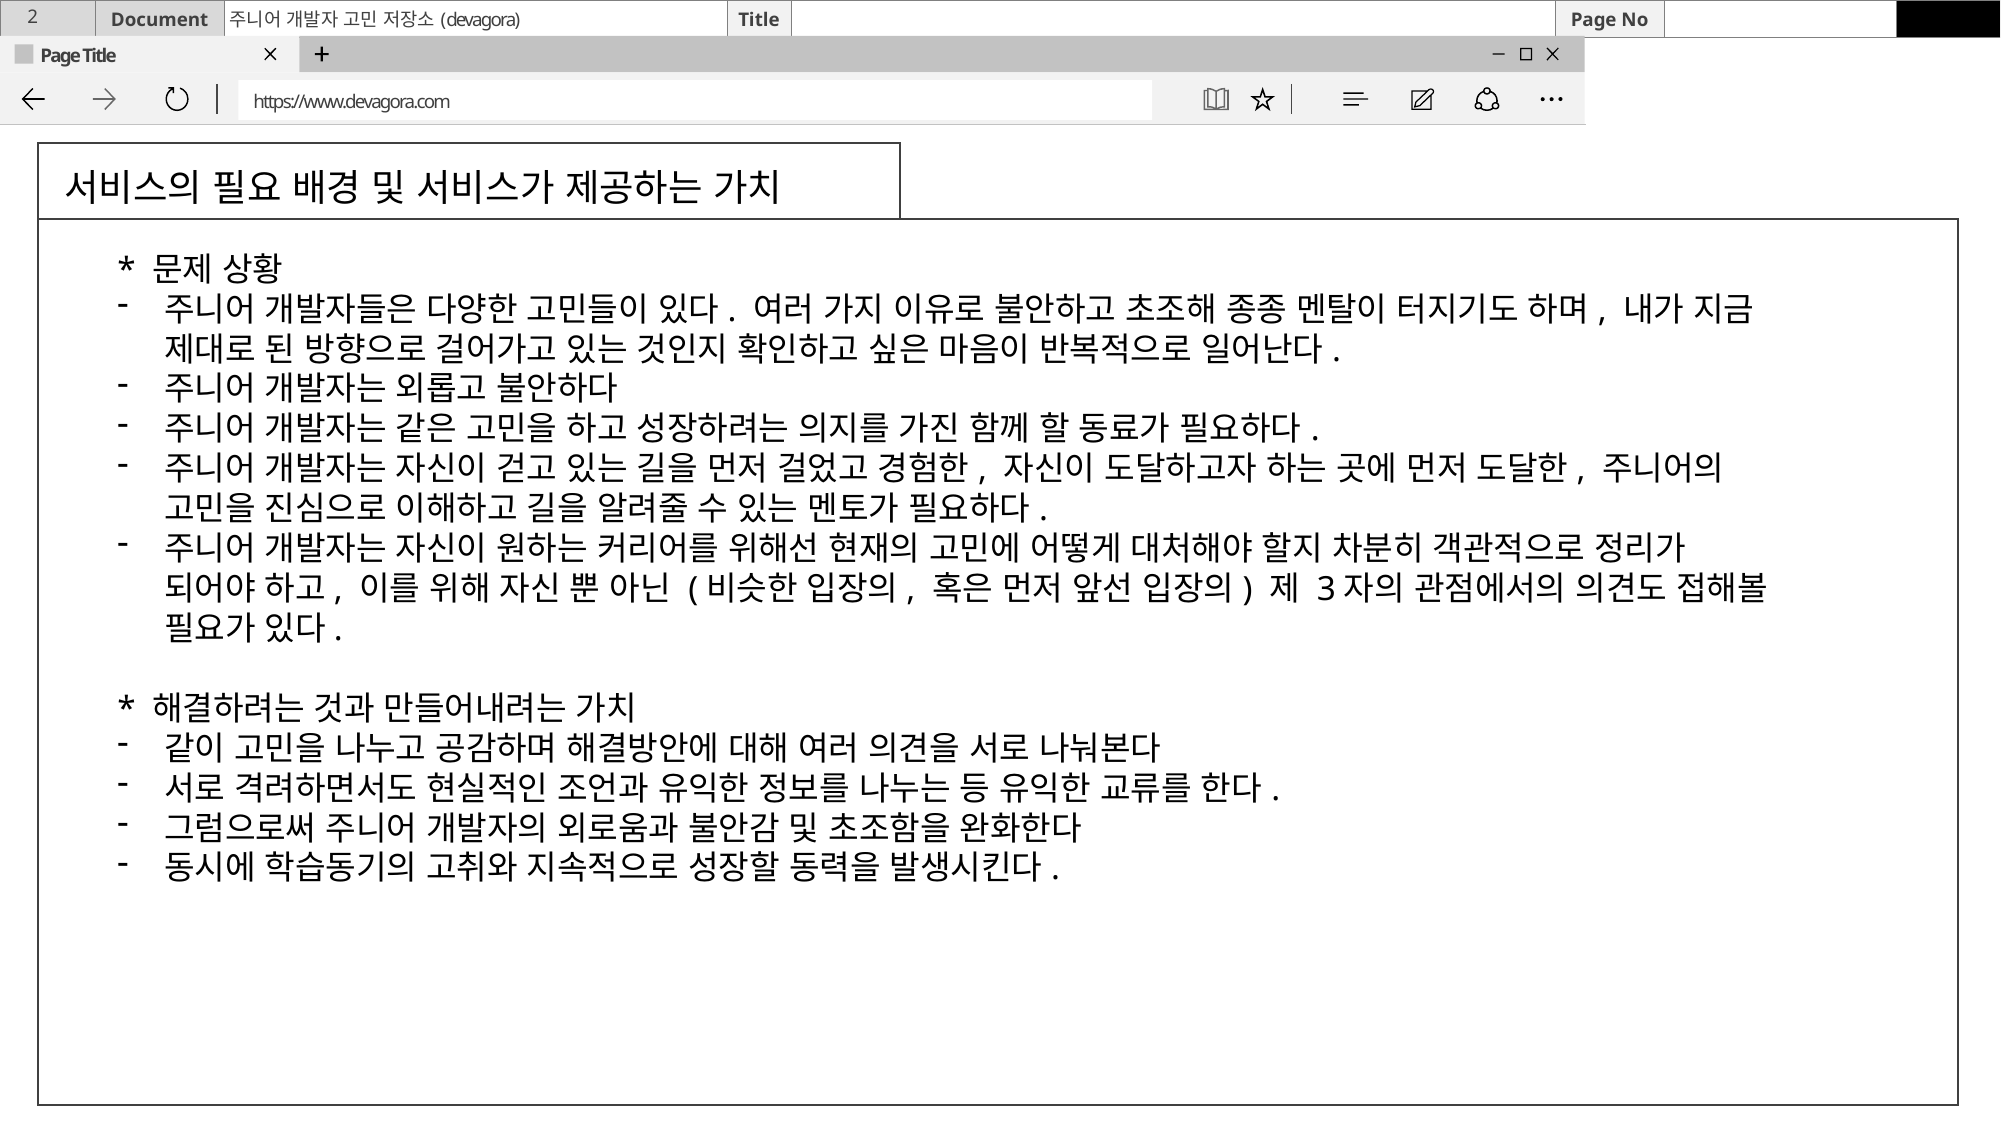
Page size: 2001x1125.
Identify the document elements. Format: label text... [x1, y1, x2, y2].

text_box 서비스의 필요 배경 및 서비스가 제공하는 가치 [49, 157, 916, 217]
text_box * 문제 상황 주니어 개발자들은 다양한 고민들이 있다. 여러 가지 이유로 불안하고 초조해 종종 멘탈이 터지기도 하며, 내가 지금 제대로 된 방향으로 걸어가고 있는 것인지 확인하고 싶은 마음이 반복적으로 일어난다. 주니어 개발자는 외롭고 불안하다 주니어 개발자는 같은 고민을 하고 성장하려는 의지를 가진 함께 할 동료가 필요하다. 주니어 개발자는 자신이 걷고 있는 길을 먼저 걸었고 경험한, 자신이 도달하고자 하는 곳에 먼저 도달한, 주니어의 고민을 진심으로 이해하고 길을 알려줄 수 있는 멘토가 필요하다. 주니어 개발자는 자신이 원하는 커리어를 위해선 현재의 고민에 어떻게 대처해야 할지 차분히 객관적으로 정리가 되어야 하고, 이를 위해 자신 뿐 아닌 (비슷한 입장의, 혹은 먼저 앞선 입장의) 제 3자의 관점에서의 의견도 접해볼 필요가 있다. * 해결하려는 것과 만들어내려는 가치 같이 고민을 나누고 공감하며 해결방안에 대해 여러 의견을 서로 나눠본다 서로 격려하면서도 현실적인 조언과 유익한 정보를 나누는 등 유익한 교류를 한다. 그럼으로써 주니어 개발자의 외로움과 불안감 및 초조함을 완화한다 동시에 학습동기의 고취와 지속적으로 성장할 동력을 발생시킨다. [102, 240, 1793, 934]
text_box [37, 142, 901, 220]
text_box [37, 218, 1959, 1106]
